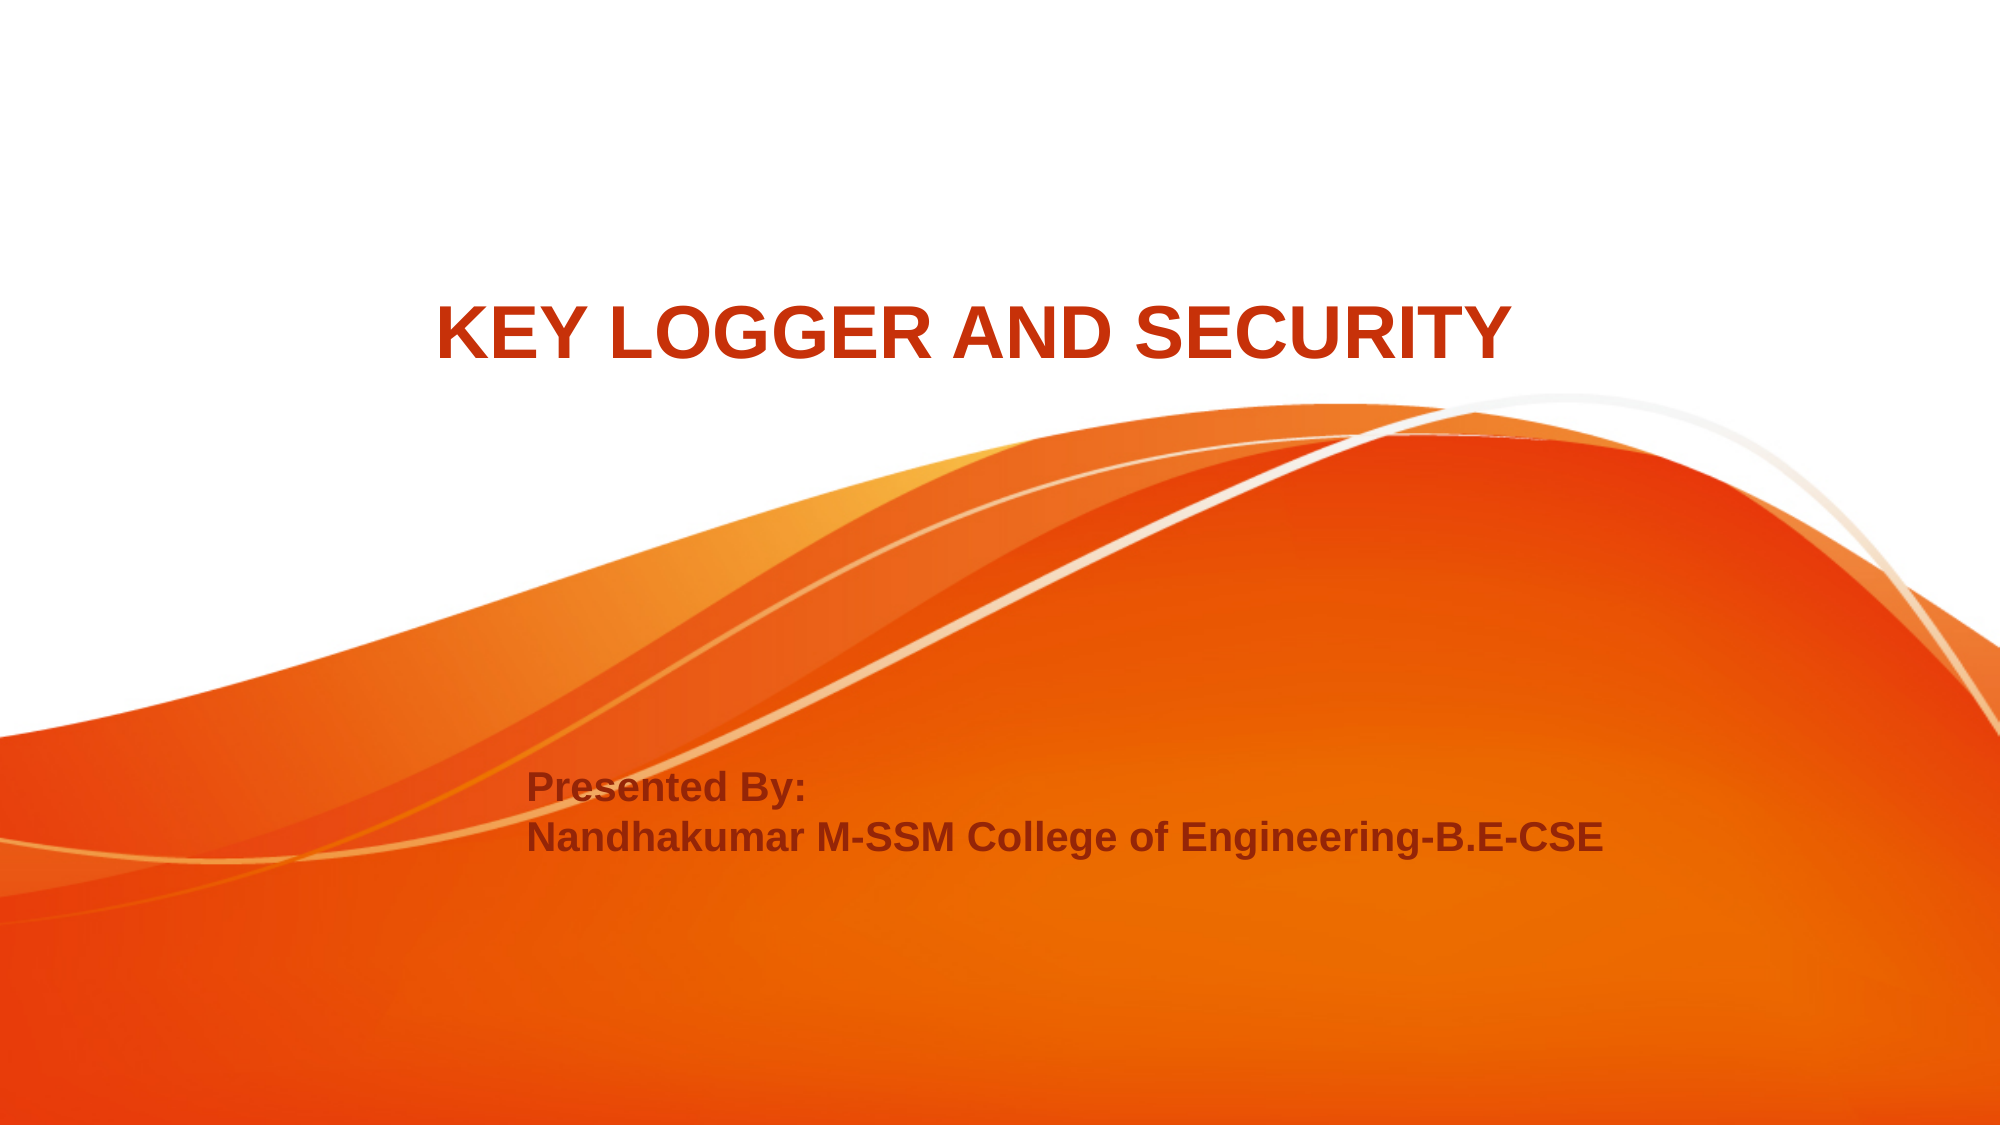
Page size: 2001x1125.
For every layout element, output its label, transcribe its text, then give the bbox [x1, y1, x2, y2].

title KEY LOGGER AND SECURITY [224, 247, 1726, 409]
picture [0, 42, 2000, 1125]
text_box Presented By: Nandhakumar M-SSM College of Engineering-B.E-CSE [511, 752, 1821, 868]
